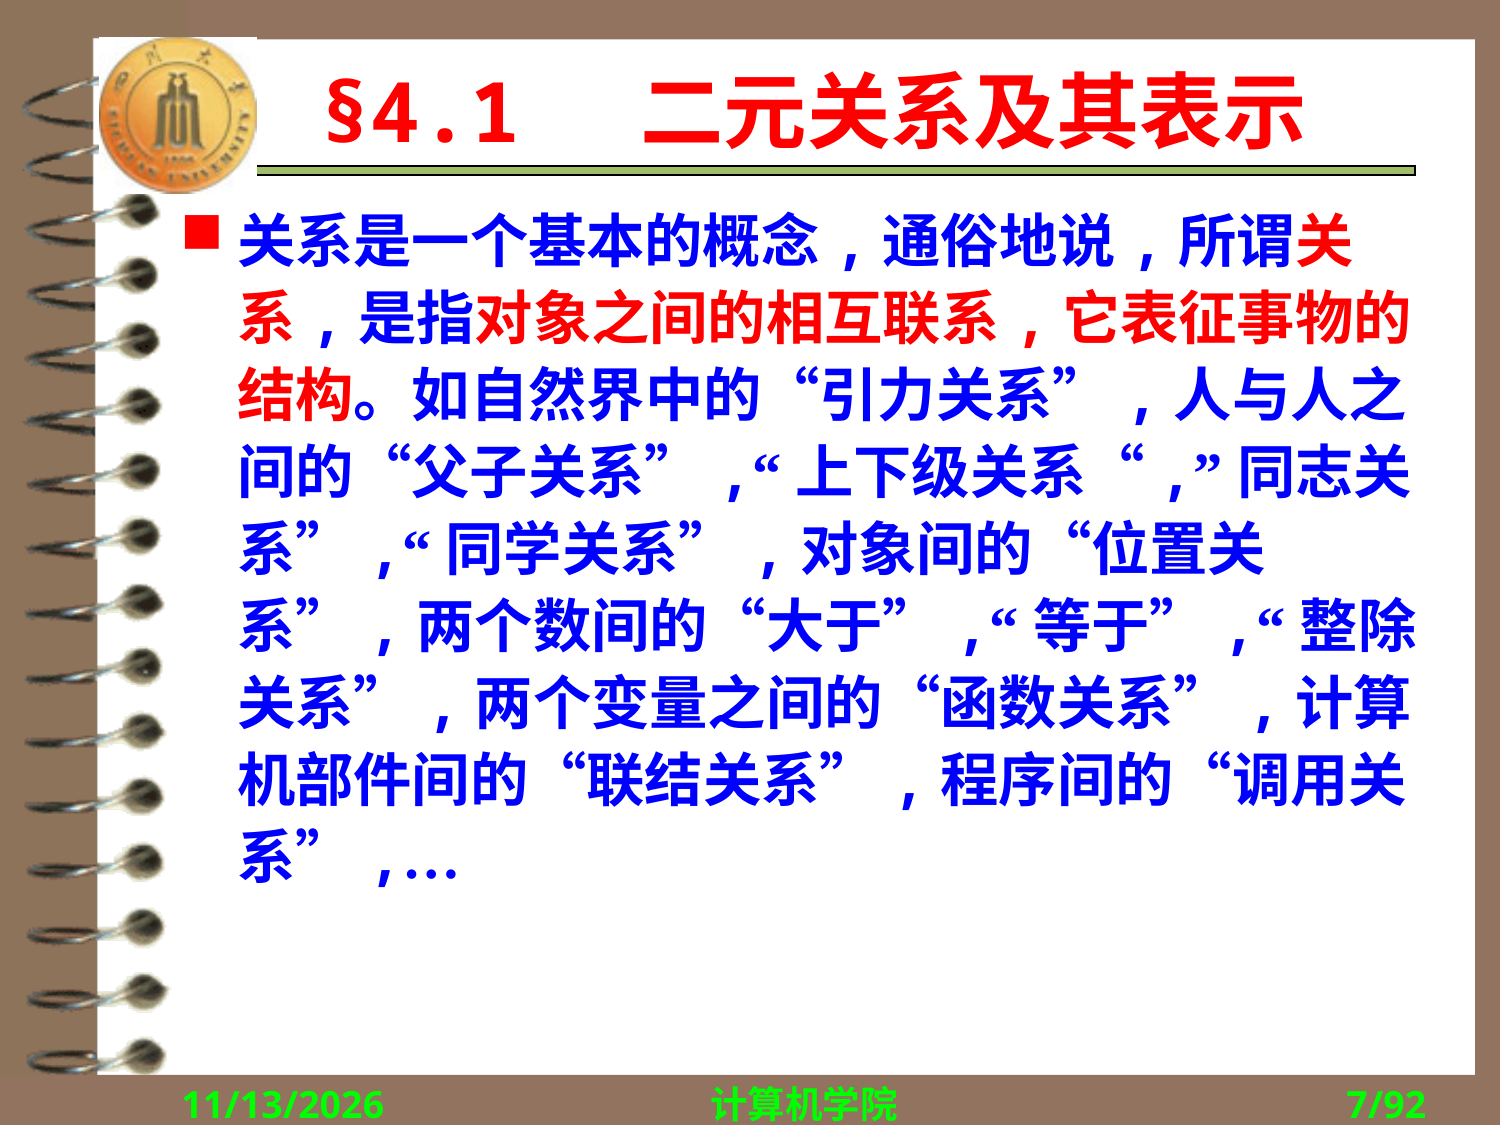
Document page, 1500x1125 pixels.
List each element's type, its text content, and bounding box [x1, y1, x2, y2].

slide_number 7/92 [1128, 1073, 1442, 1100]
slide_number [166, 1073, 479, 1100]
list 关系是一个基本的概念,通俗地说,所谓关系,是指对象之间的相互联系,它表征事物的结构。如自然界中的“引力关系”,人与人之间的“父子关系”,“上下级关系“,”同志关系”,“同学关系”,对象间的“位置关系”,两个数间的“大于”,“等于”,“整除关系”,两个变量之间的“函数关系”,计算机部件间的“联结关系”,程序间的“调用关系”,… [174, 191, 1425, 820]
picture [0, 0, 257, 1075]
footer 计算机学院 [479, 1073, 1128, 1100]
title §4.1 二元关系及其表示 [212, 50, 1415, 168]
